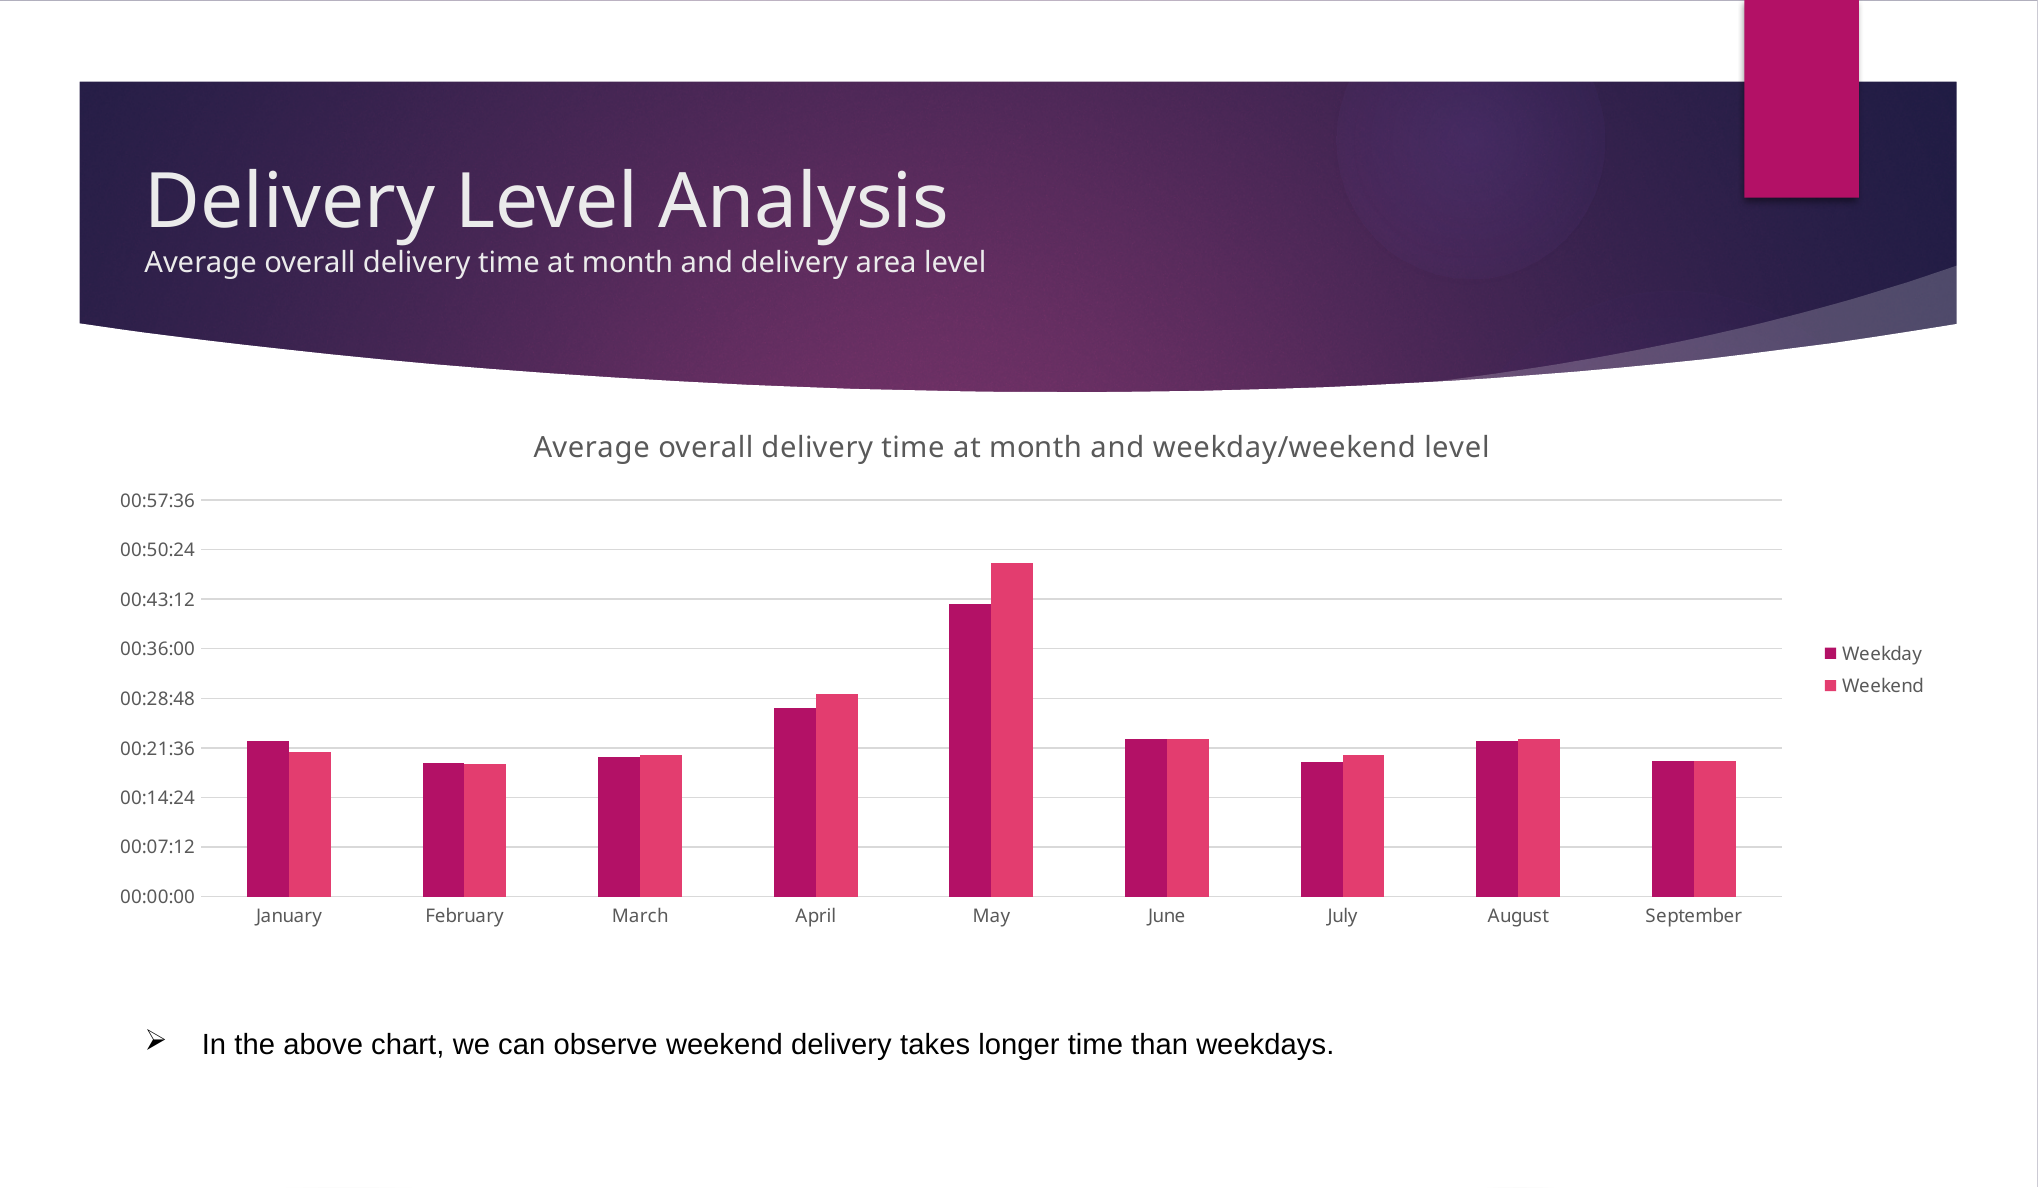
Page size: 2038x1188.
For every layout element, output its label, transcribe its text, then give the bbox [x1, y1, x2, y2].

chart [82, 398, 1943, 941]
title Delivery Level Analysis Average overall delivery time at month and delivery area level [129, 168, 1658, 323]
list In the above chart, we can observe weekend delivery takes longer time than weekdays. [129, 952, 1882, 1187]
